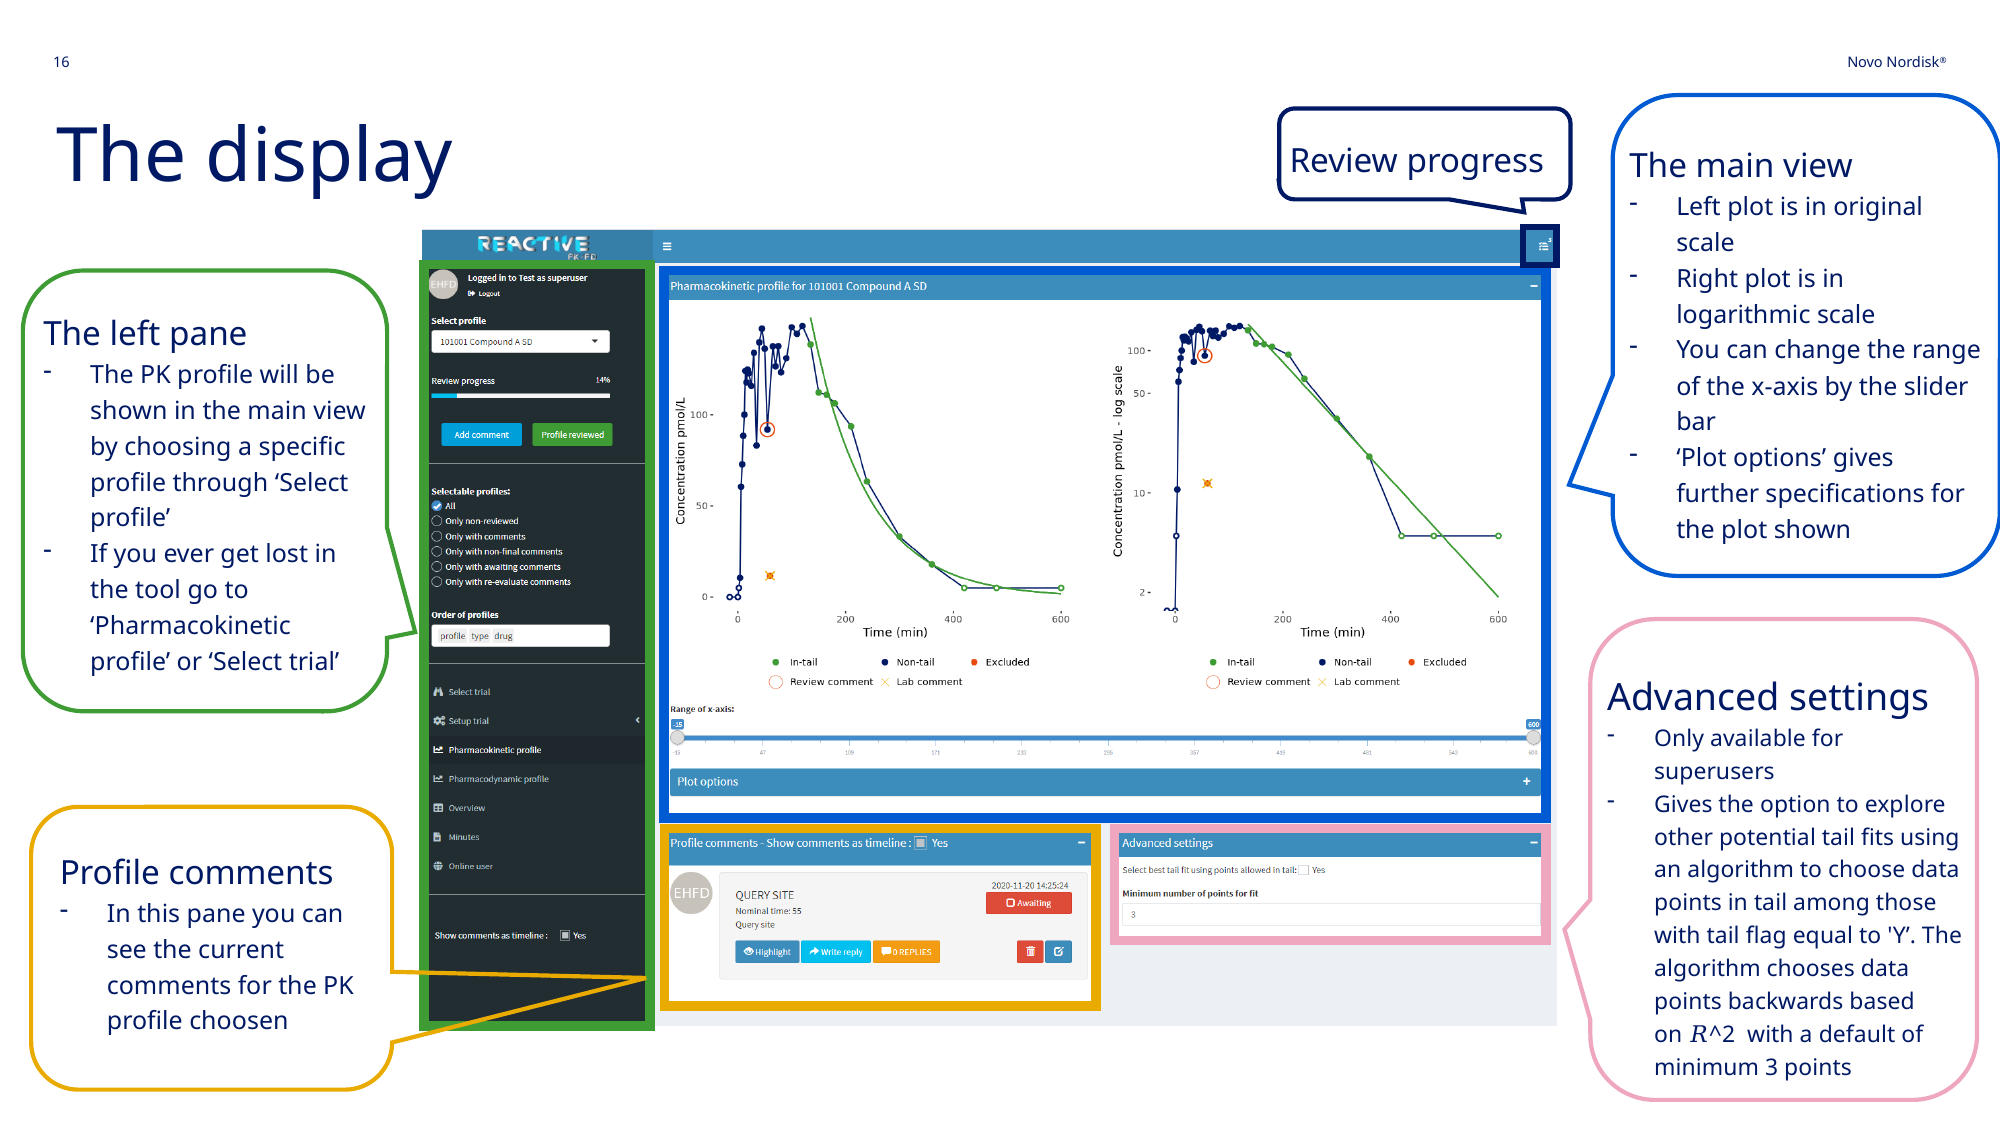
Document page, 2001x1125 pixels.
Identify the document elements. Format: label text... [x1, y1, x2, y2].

text_box Advanced settings Only available for superusers Gives the option to explore other potential tail fits using an algorithm to choose data points in tail among those with tail flag equal to 'Y’. The algorithm chooses data points backwards based on 𝑅^2 with a default of minimum 3 points [1607, 663, 1969, 1081]
title The display [56, 106, 526, 319]
text_box [21, 269, 417, 713]
text_box The main view Left plot is in original scale Right plot is in logarithmic scale You can change the range of the x-axis by the slider bar ‘Plot options’ gives further specifications for the plot shown [1629, 136, 1984, 544]
picture [422, 229, 1557, 1026]
text_box [30, 805, 462, 1091]
text_box Profile comments In this pane you can see the current comments for the PK profile choosen [59, 843, 364, 1036]
text_box [1563, 618, 1979, 1101]
slide_number 16 [53, 53, 107, 74]
text_box Review progress [1289, 131, 1556, 180]
text_box The left pane The PK profile will be shown in the main view by choosing a specific profile through ‘Select profile’ If you ever get lost in the tool go to ‘Pharmacokinetic profile’ or ‘Select trial’ [43, 304, 370, 676]
text_box [1277, 107, 1572, 214]
text_box [1567, 94, 2000, 577]
